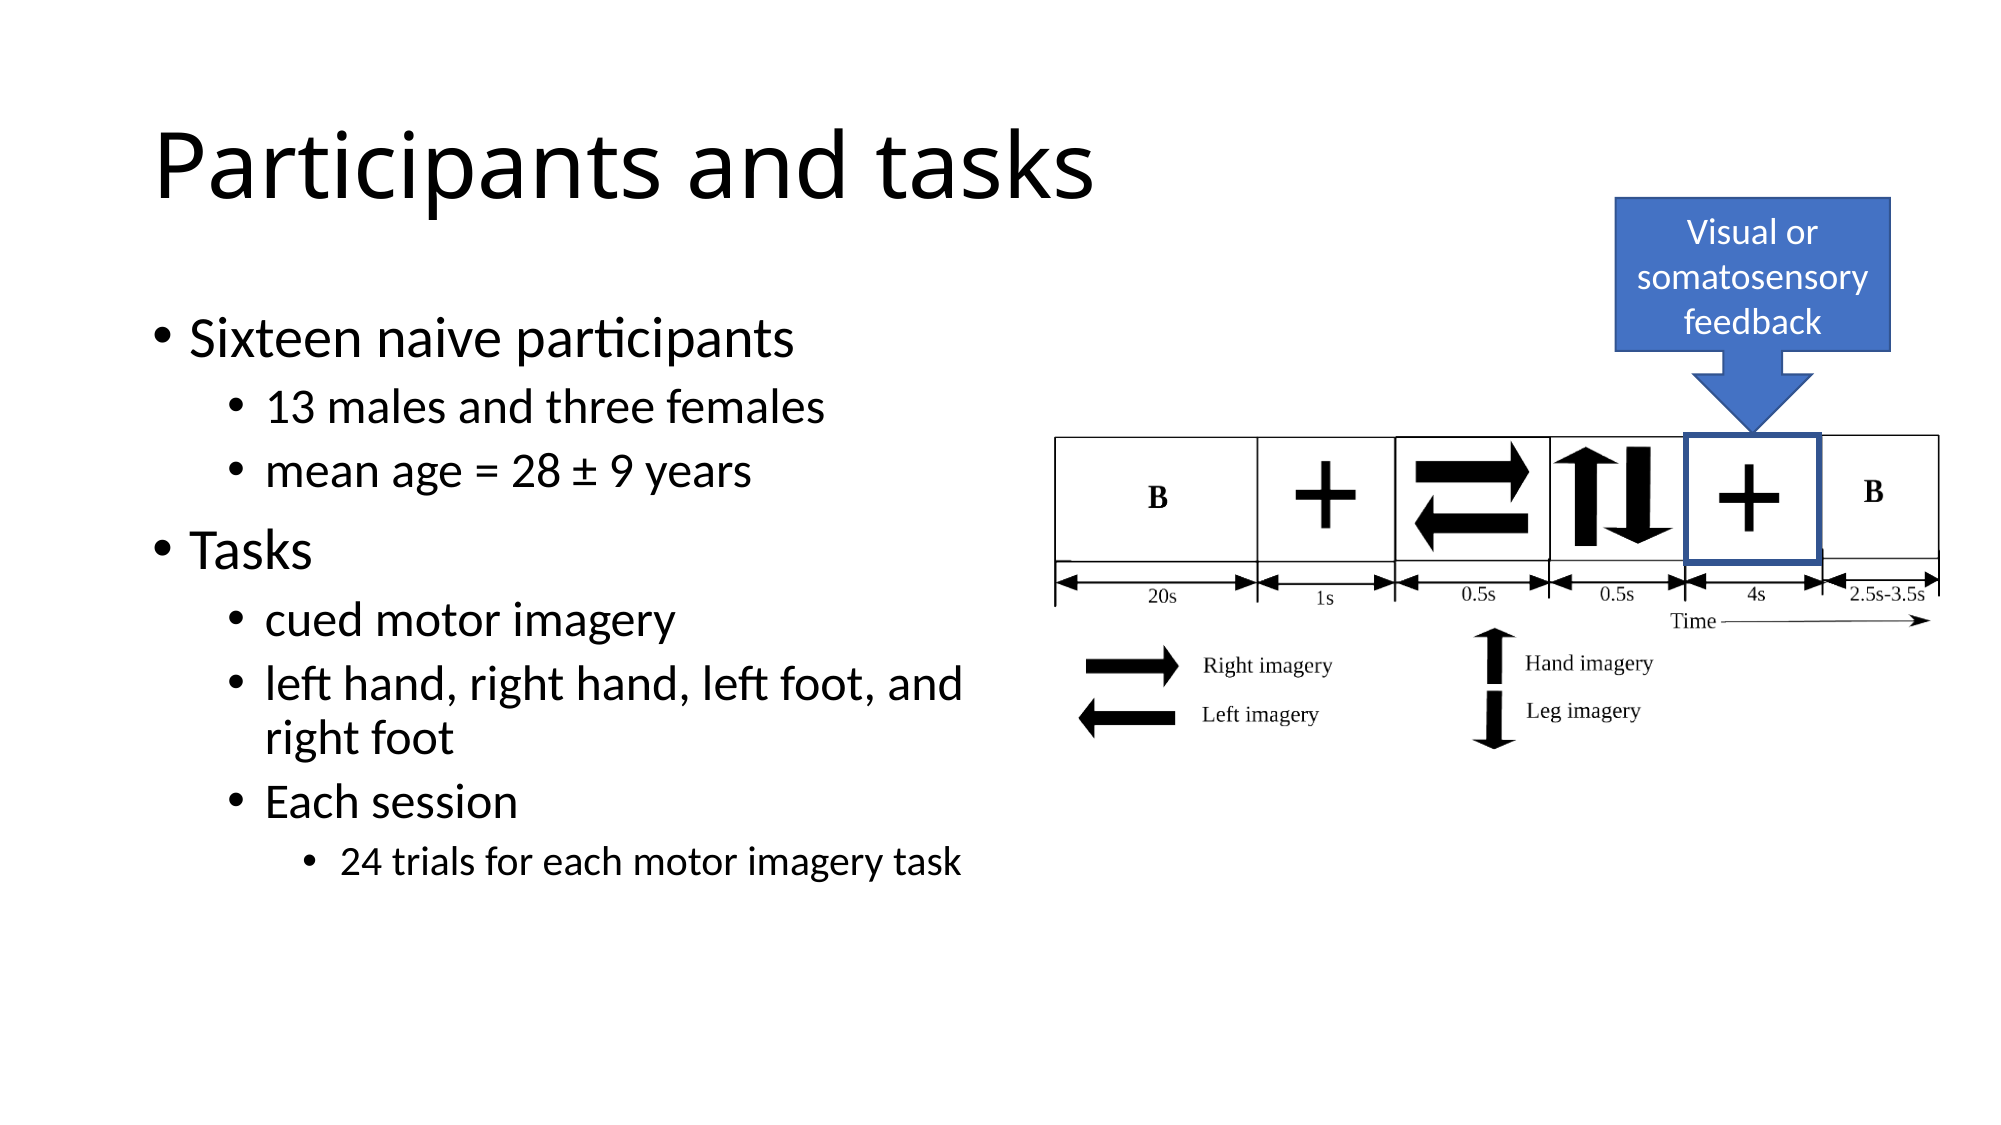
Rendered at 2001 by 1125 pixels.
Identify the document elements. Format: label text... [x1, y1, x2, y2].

text_box Visual or somatosensory feedback [1614, 196, 1891, 434]
list Sixteen naive participants 13 males and three females mean age = 28 ± 9 years Tasks cued motor imagery left hand, right hand, left foot, and right foot Each session 24 trials for each motor imagery task [137, 299, 1000, 1014]
picture [1054, 434, 1940, 750]
title Participants and tasks [137, 59, 1863, 278]
